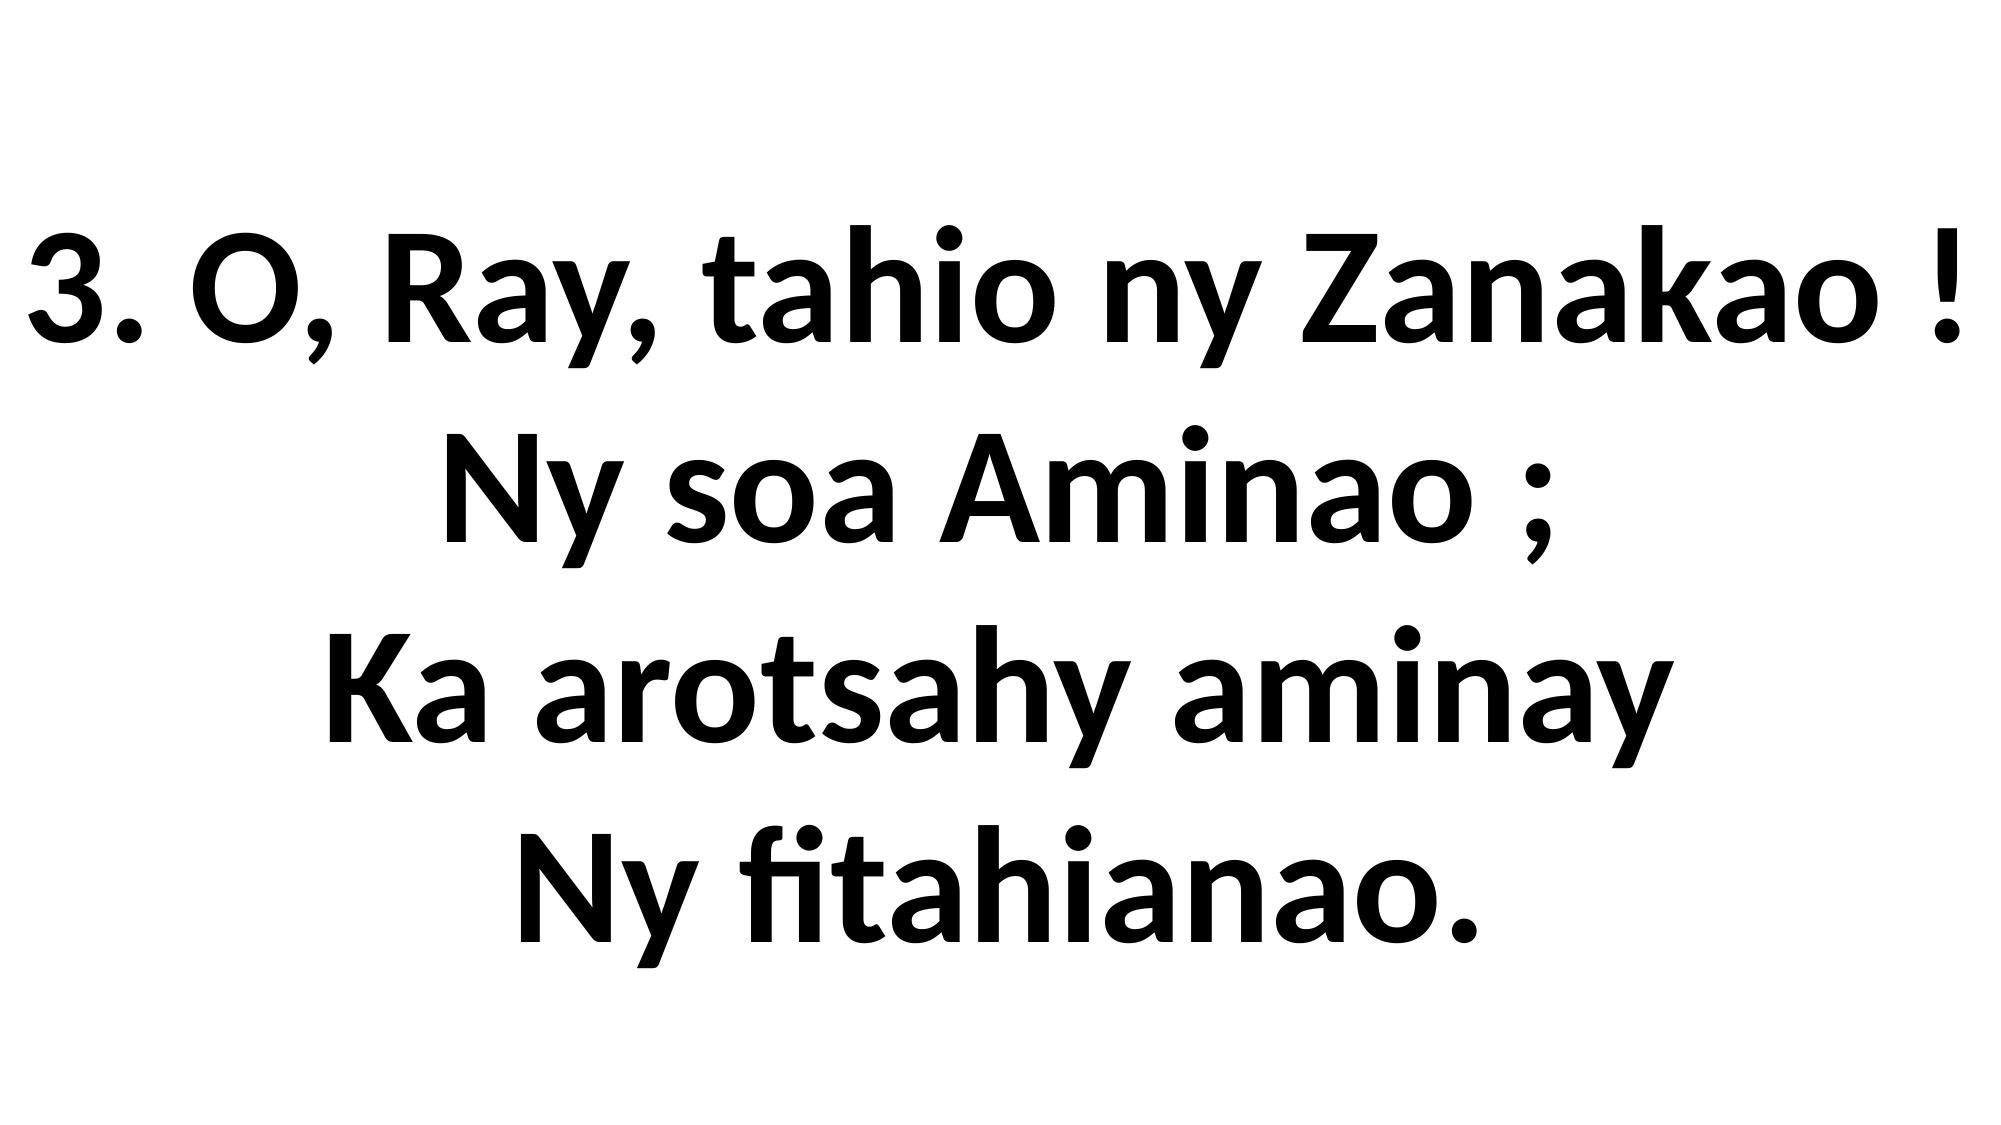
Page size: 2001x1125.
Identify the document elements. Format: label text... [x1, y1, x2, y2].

text_box 3. O, Ray, tahio ny Zanakao ! Ny soa Aminao ; Ka arotsahy aminay Ny fitahianao. [0, 168, 2000, 984]
